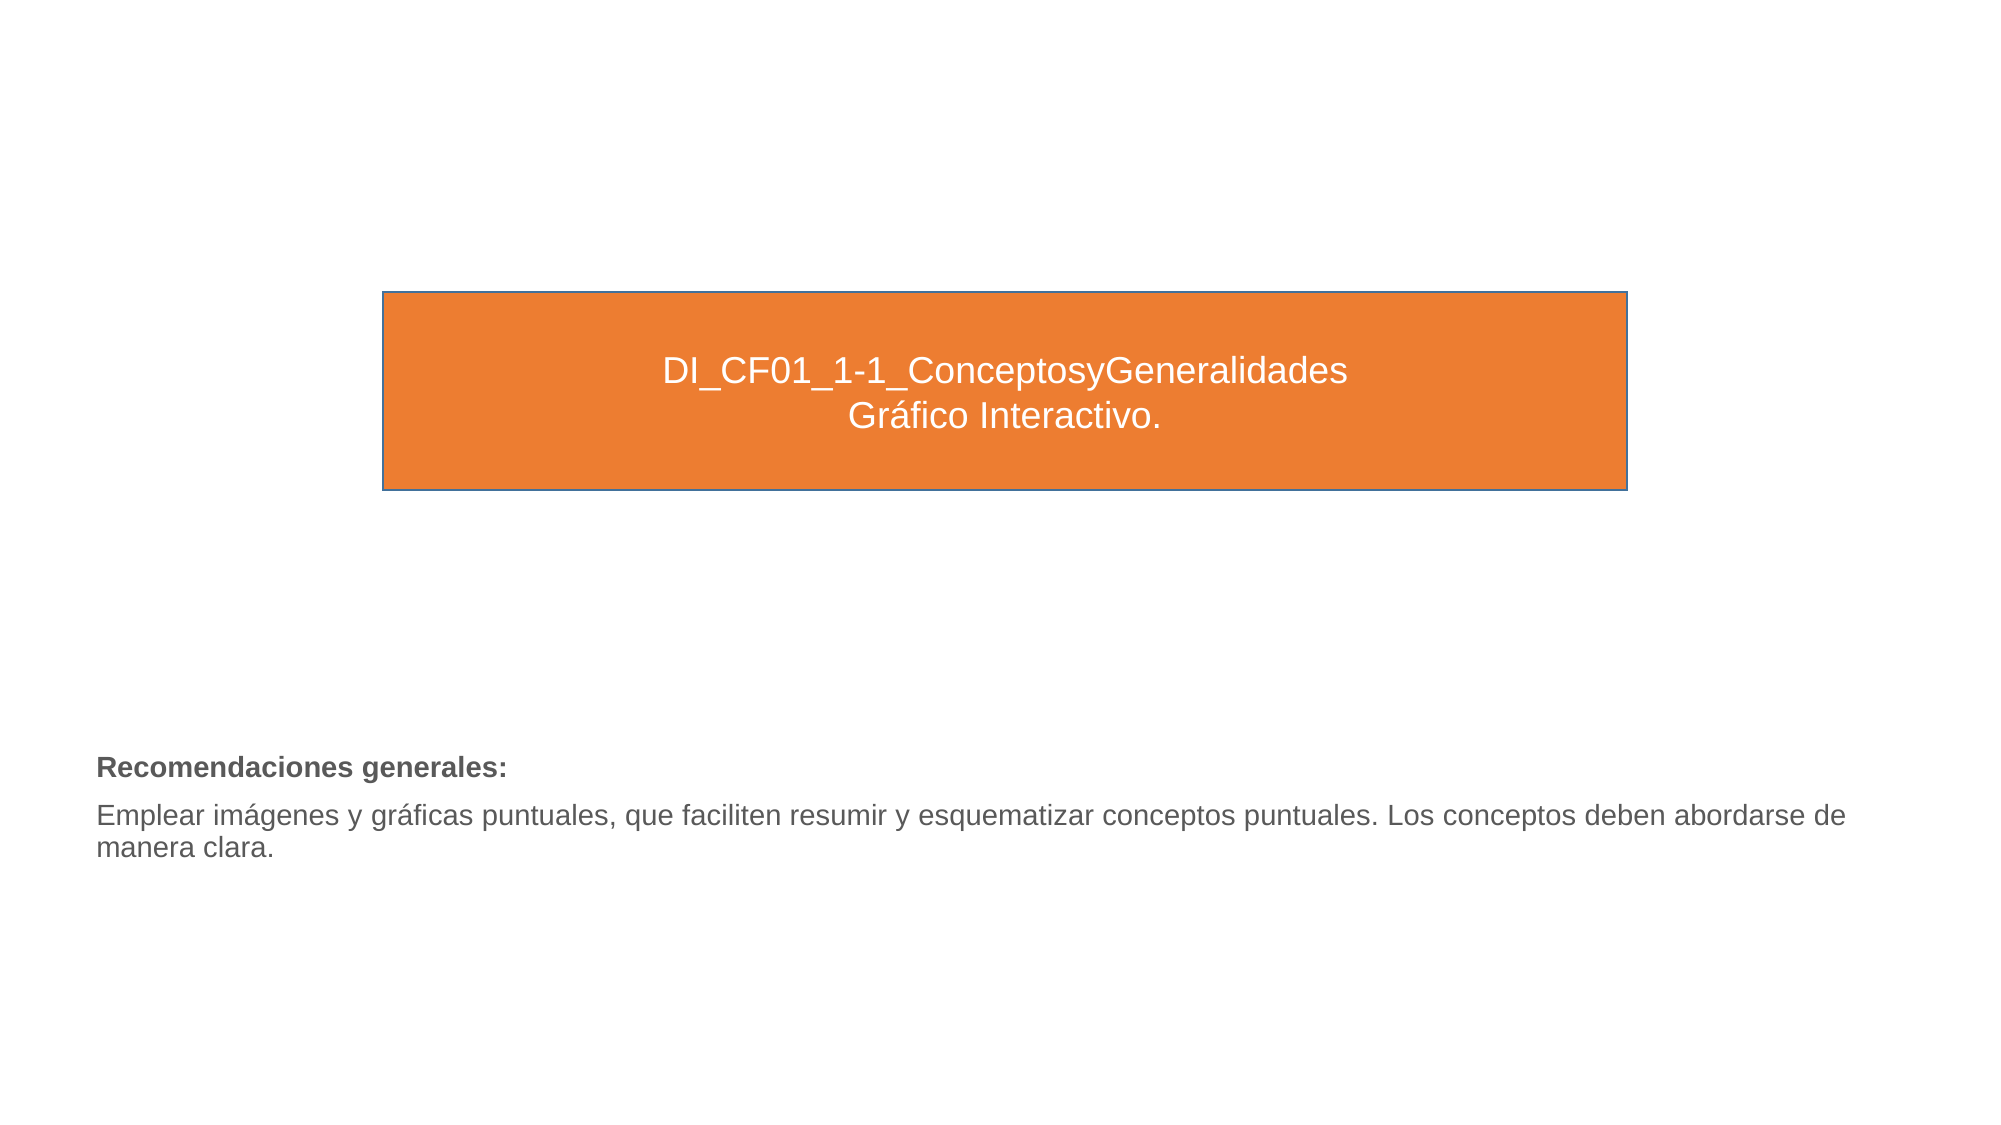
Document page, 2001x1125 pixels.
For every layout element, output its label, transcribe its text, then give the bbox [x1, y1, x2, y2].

text_box DI_CF01_1-1_ConceptosyGeneralidades Gráfico Interactivo. [382, 291, 1628, 491]
text_box Recomendaciones generales: Emplear imágenes y gráficas puntuales, que faciliten resumir y esquematizar conceptos puntuales. Los conceptos deben abordarse de manera clara. [81, 745, 1865, 871]
